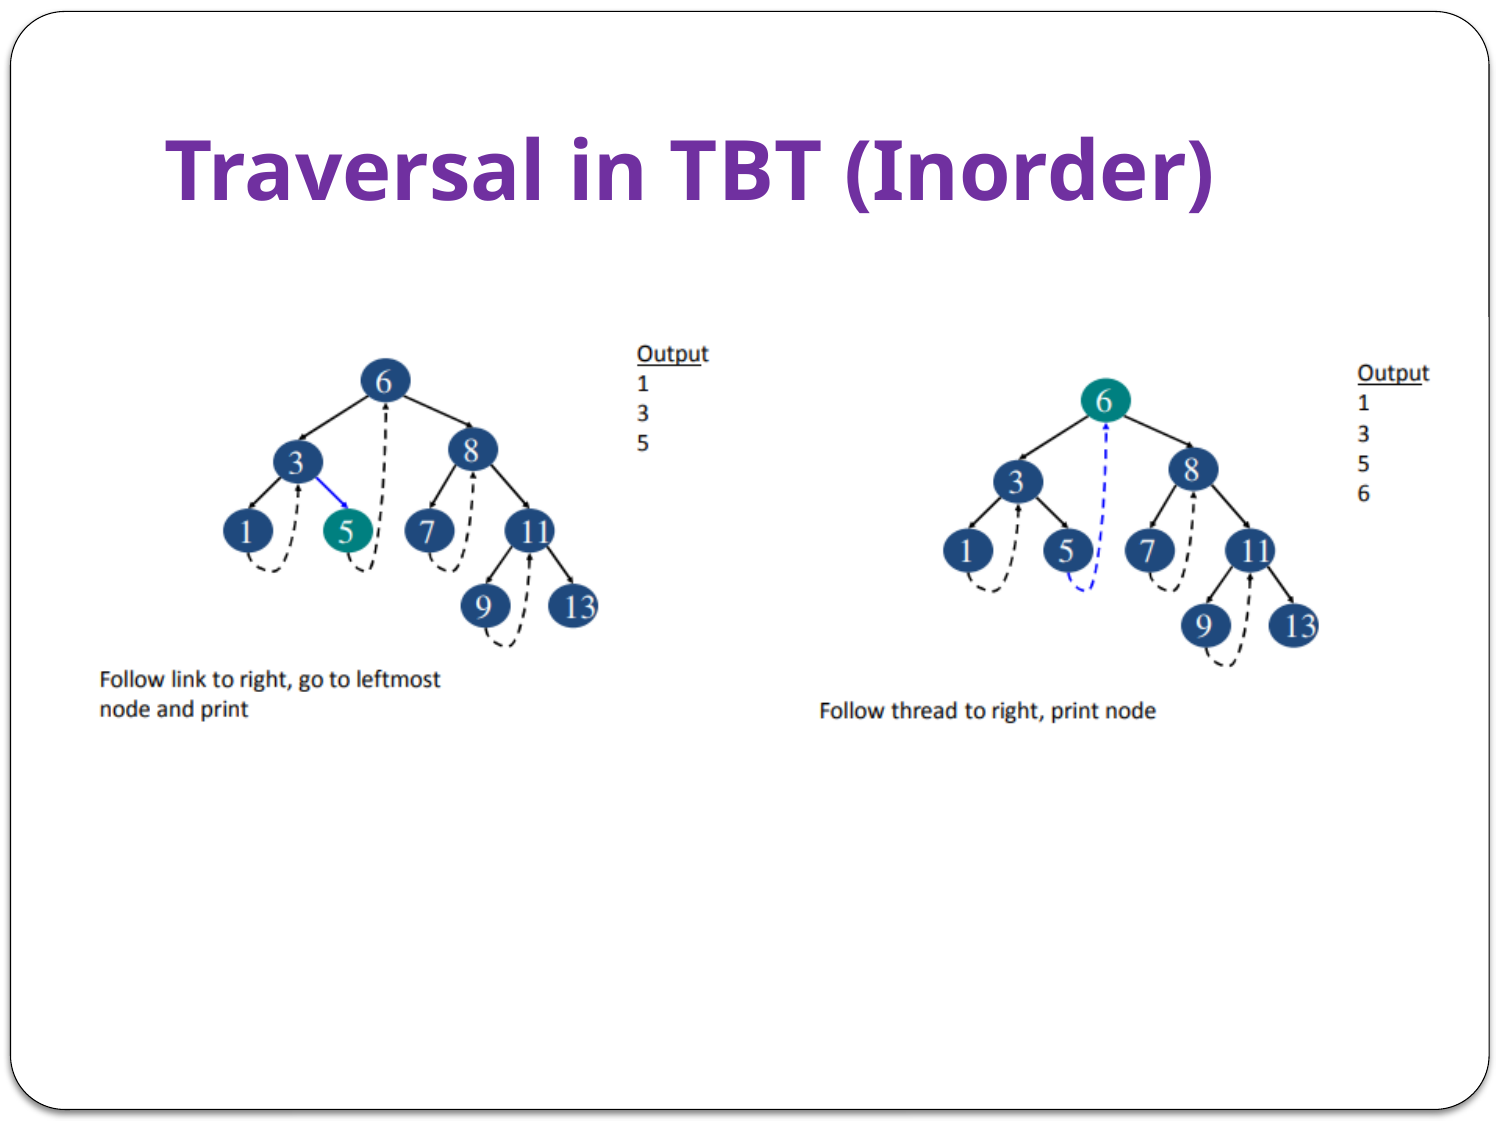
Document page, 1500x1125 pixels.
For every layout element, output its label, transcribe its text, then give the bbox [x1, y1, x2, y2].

picture [787, 362, 1463, 765]
title Traversal in TBT (Inorder) [150, 45, 1425, 233]
picture [74, 324, 726, 729]
